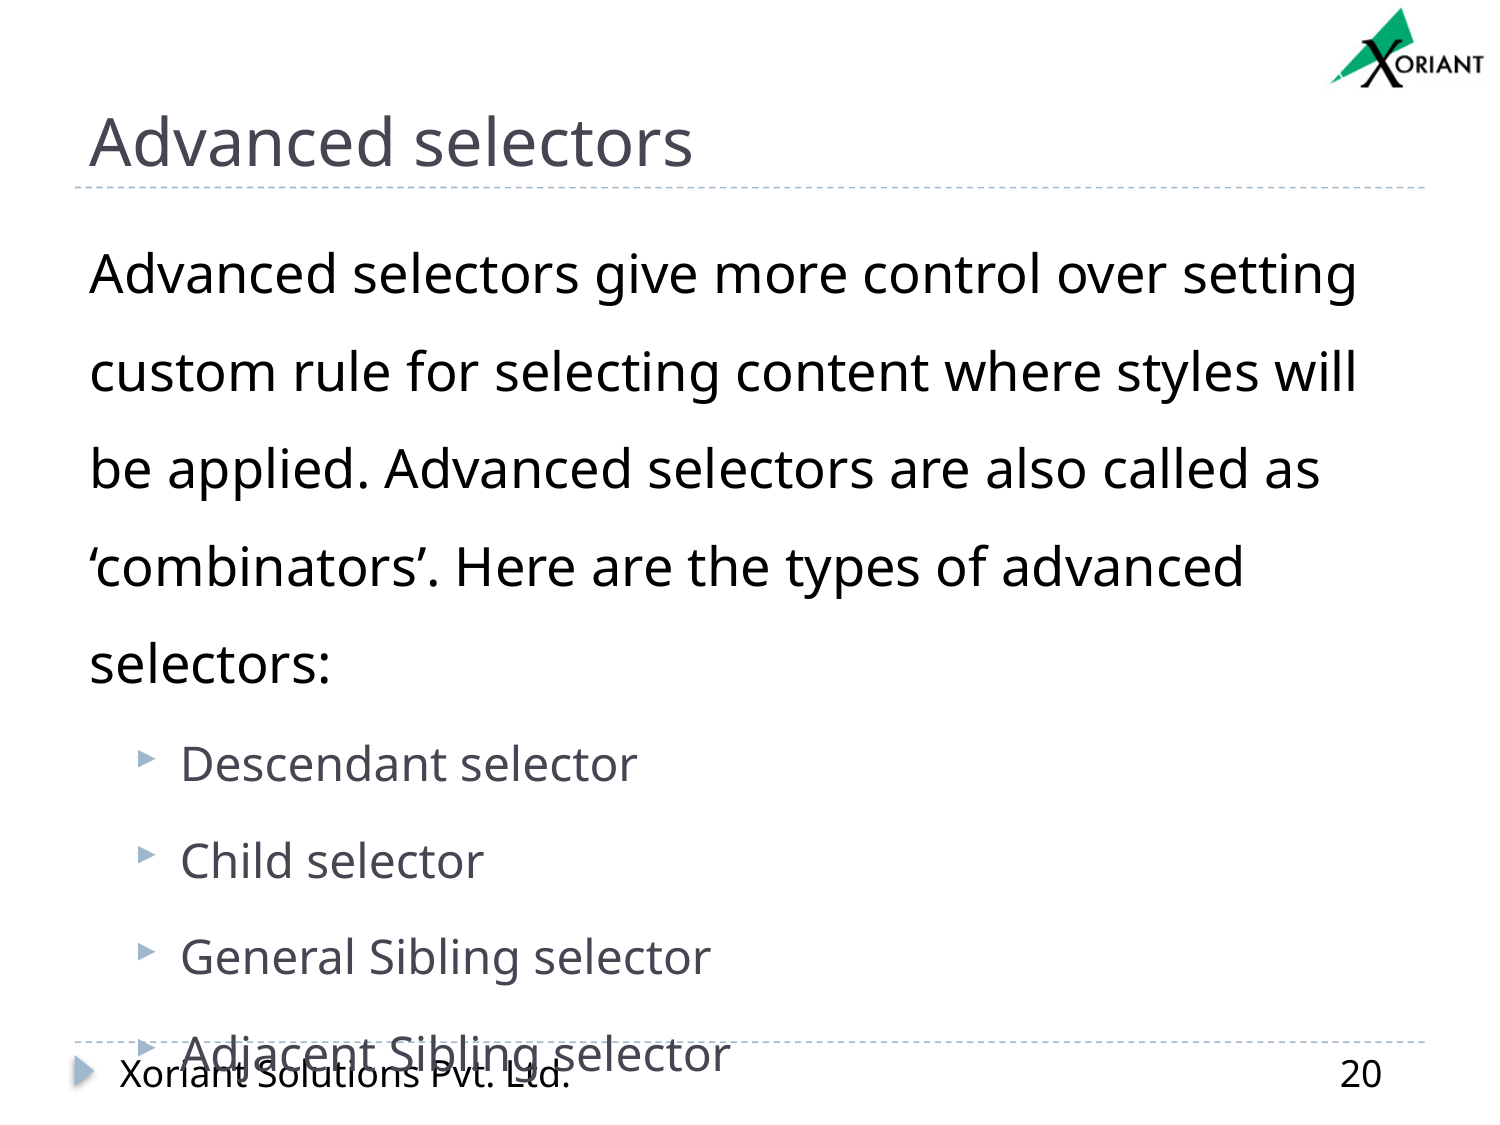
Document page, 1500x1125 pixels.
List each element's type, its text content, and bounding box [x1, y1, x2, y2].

picture [1325, 0, 1500, 91]
slide_number 20 [1325, 1042, 1425, 1103]
footer Xoriant Solutions Pvt. Ltd. [105, 1042, 675, 1103]
title Advanced selectors [75, 24, 1425, 188]
list Advanced selectors give more control over setting custom rule for selecting content where styles will be applied. Advanced selectors are also called as ‘combinators’. Here are the types of advanced selectors: Descendant selector Child selector General Sibling selector Adjacent Sibling selector [75, 200, 1425, 1010]
